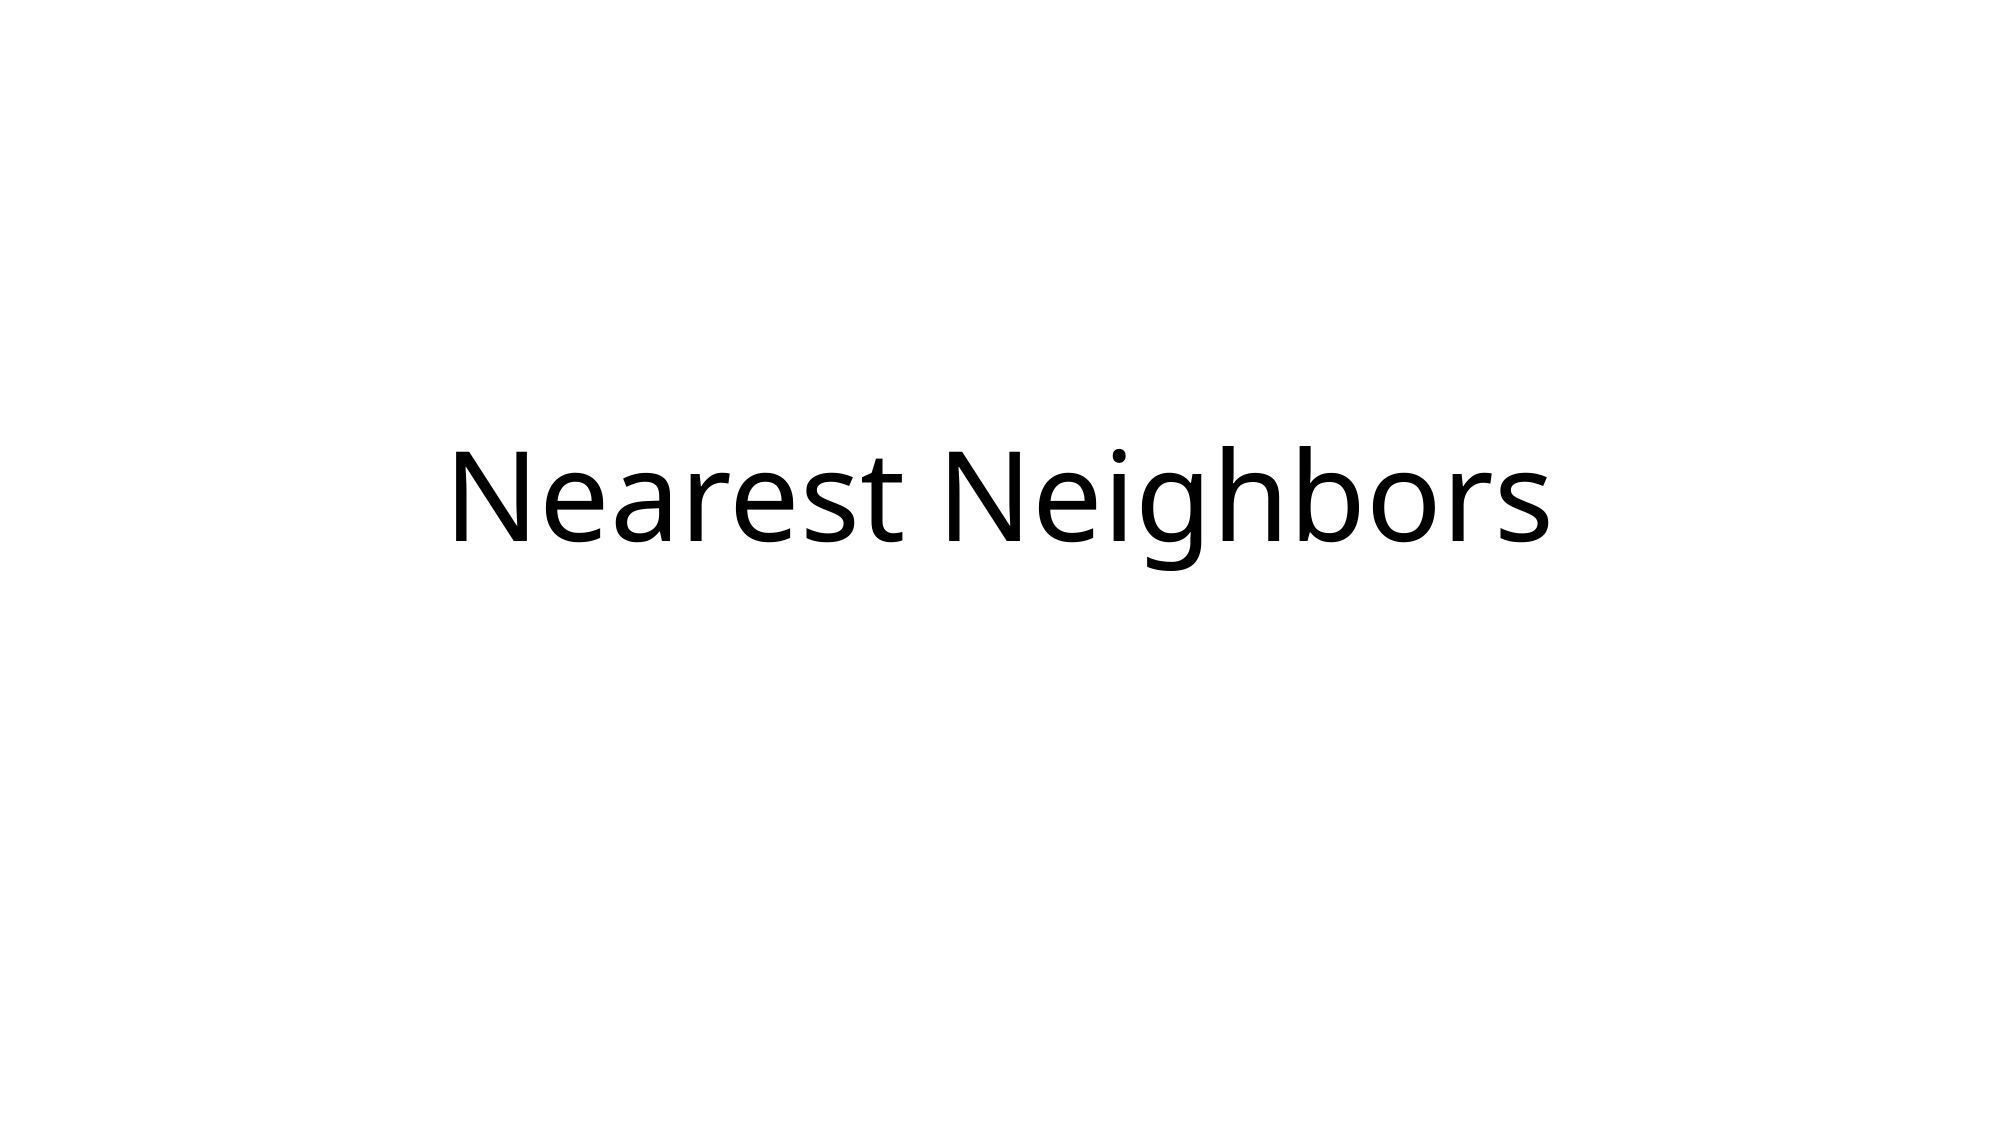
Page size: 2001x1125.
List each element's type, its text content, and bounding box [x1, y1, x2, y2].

title Nearest Neighbors [249, 184, 1750, 576]
